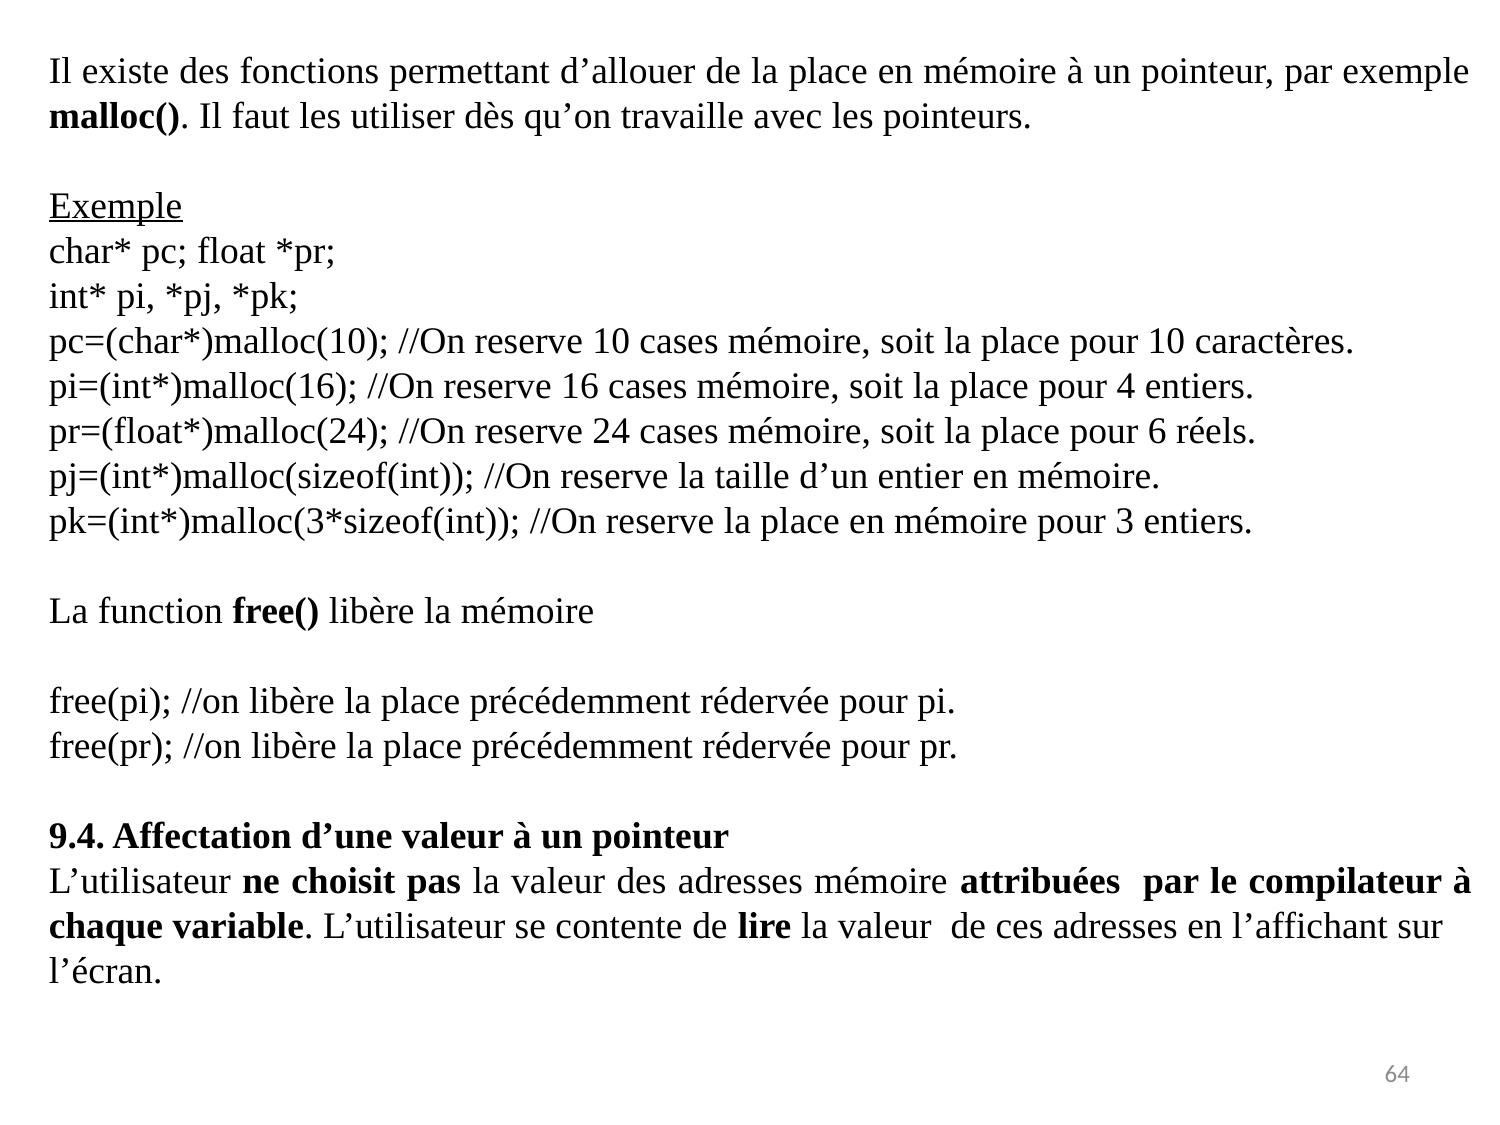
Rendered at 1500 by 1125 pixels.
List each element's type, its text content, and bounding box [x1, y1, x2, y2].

text_box Il existe des fonctions permettant d’allouer de la place en mémoire à un pointeur, par exemple malloc(). Il faut les utiliser dès qu’on travaille avec les pointeurs. Exemple char* pc; float *pr; int* pi, *pj, *pk; pc=(char*)malloc(10); //On reserve 10 cases mémoire, soit la place pour 10 caractères. pi=(int*)malloc(16); //On reserve 16 cases mémoire, soit la place pour 4 entiers. pr=(float*)malloc(24); //On reserve 24 cases mémoire, soit la place pour 6 réels. pj=(int*)malloc(sizeof(int)); //On reserve la taille d’un entier en mémoire. pk=(int*)malloc(3*sizeof(int)); //On reserve la place en mémoire pour 3 entiers. La function free() libère la mémoire free(pi); //on libère la place précédemment rédervée pour pi. free(pr); //on libère la place précédemment rédervée pour pr. 9.4. Affectation d’une valeur à un pointeur L’utilisateur ne choisit pas la valeur des adresses mémoire attribuées par le compilateur à chaque variable. L’utilisateur se contente de lire la valeur de ces adresses en l’affichant sur l’écran. [33, 38, 1487, 999]
slide_number 64 [1074, 1042, 1425, 1103]
